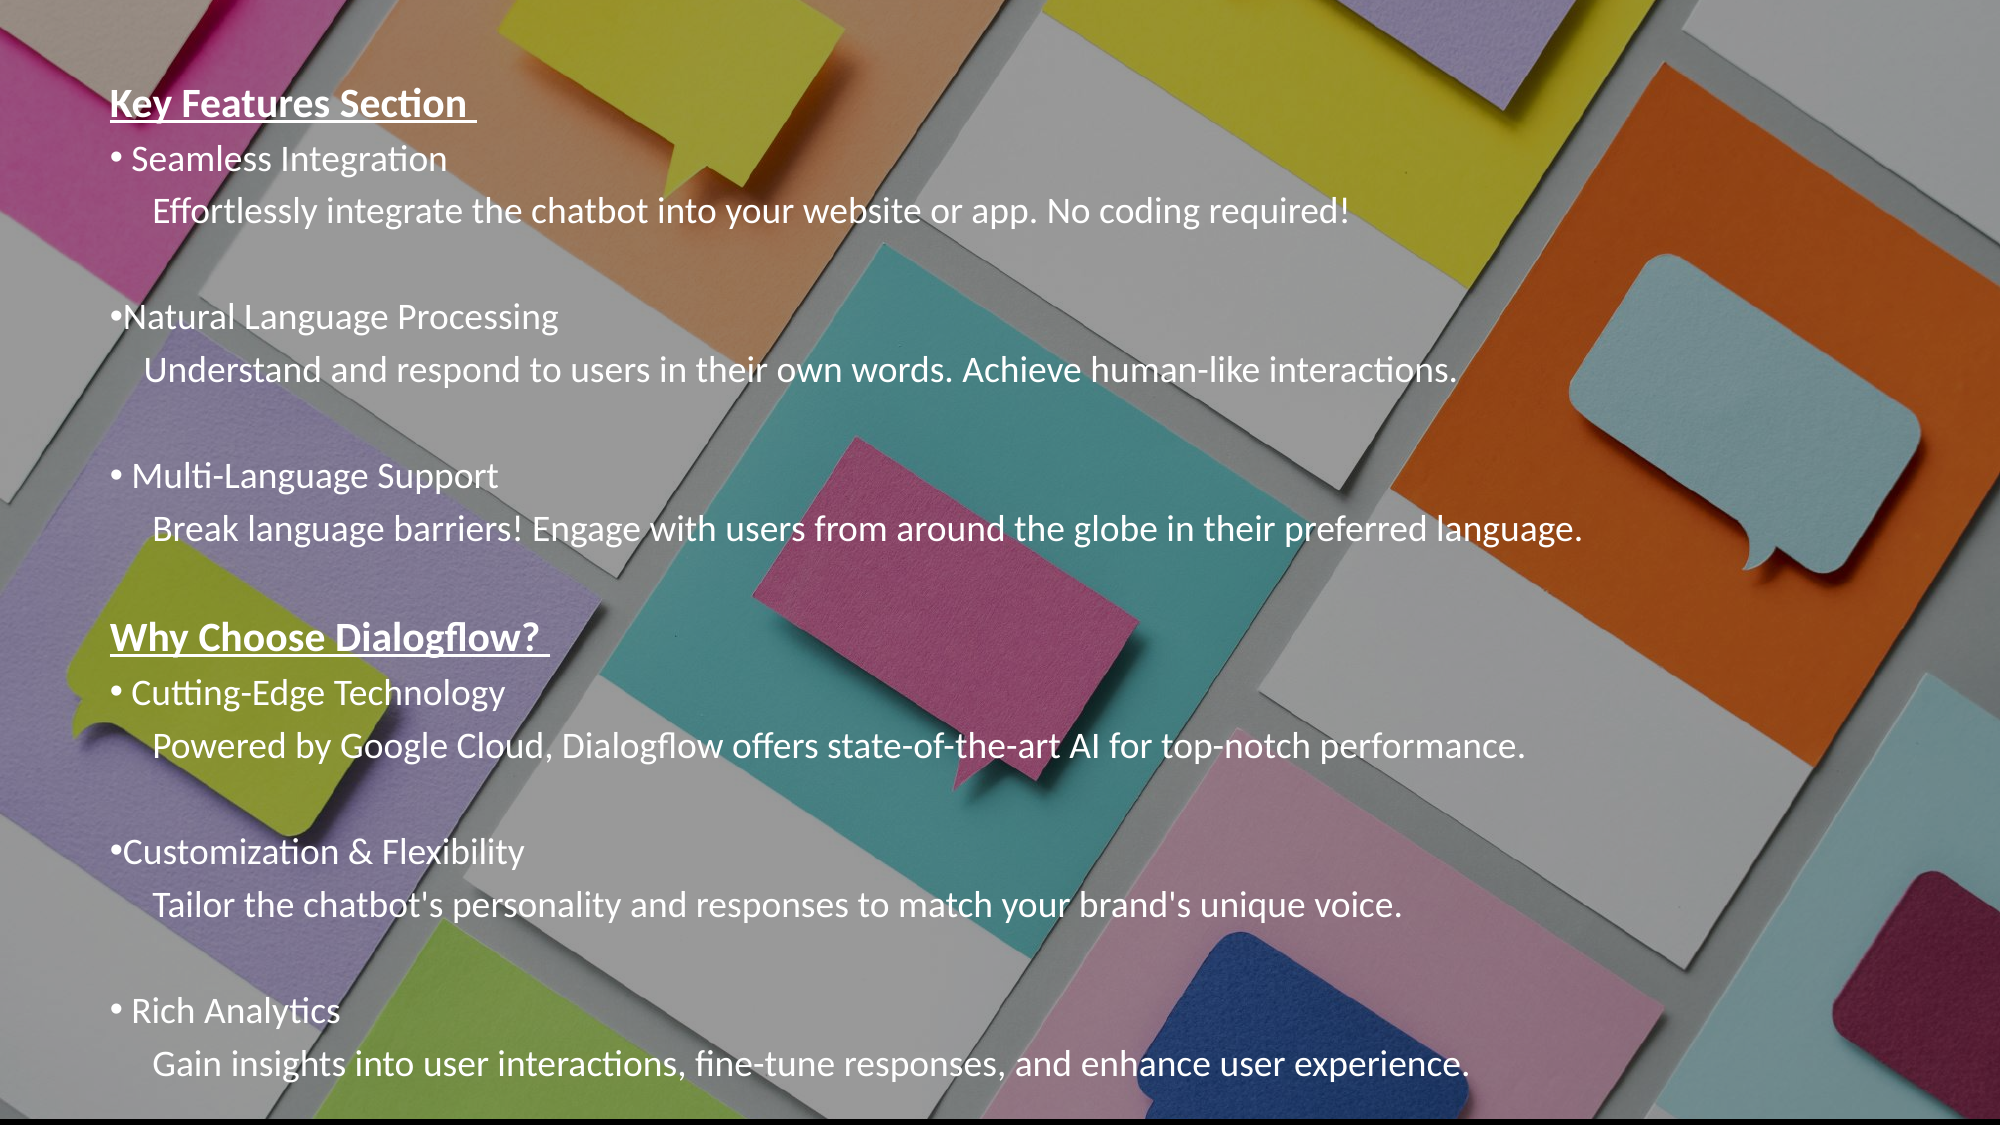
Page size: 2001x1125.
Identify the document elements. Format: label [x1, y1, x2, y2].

picture [0, 0, 2000, 1119]
text_box [0, 1119, 2000, 1125]
